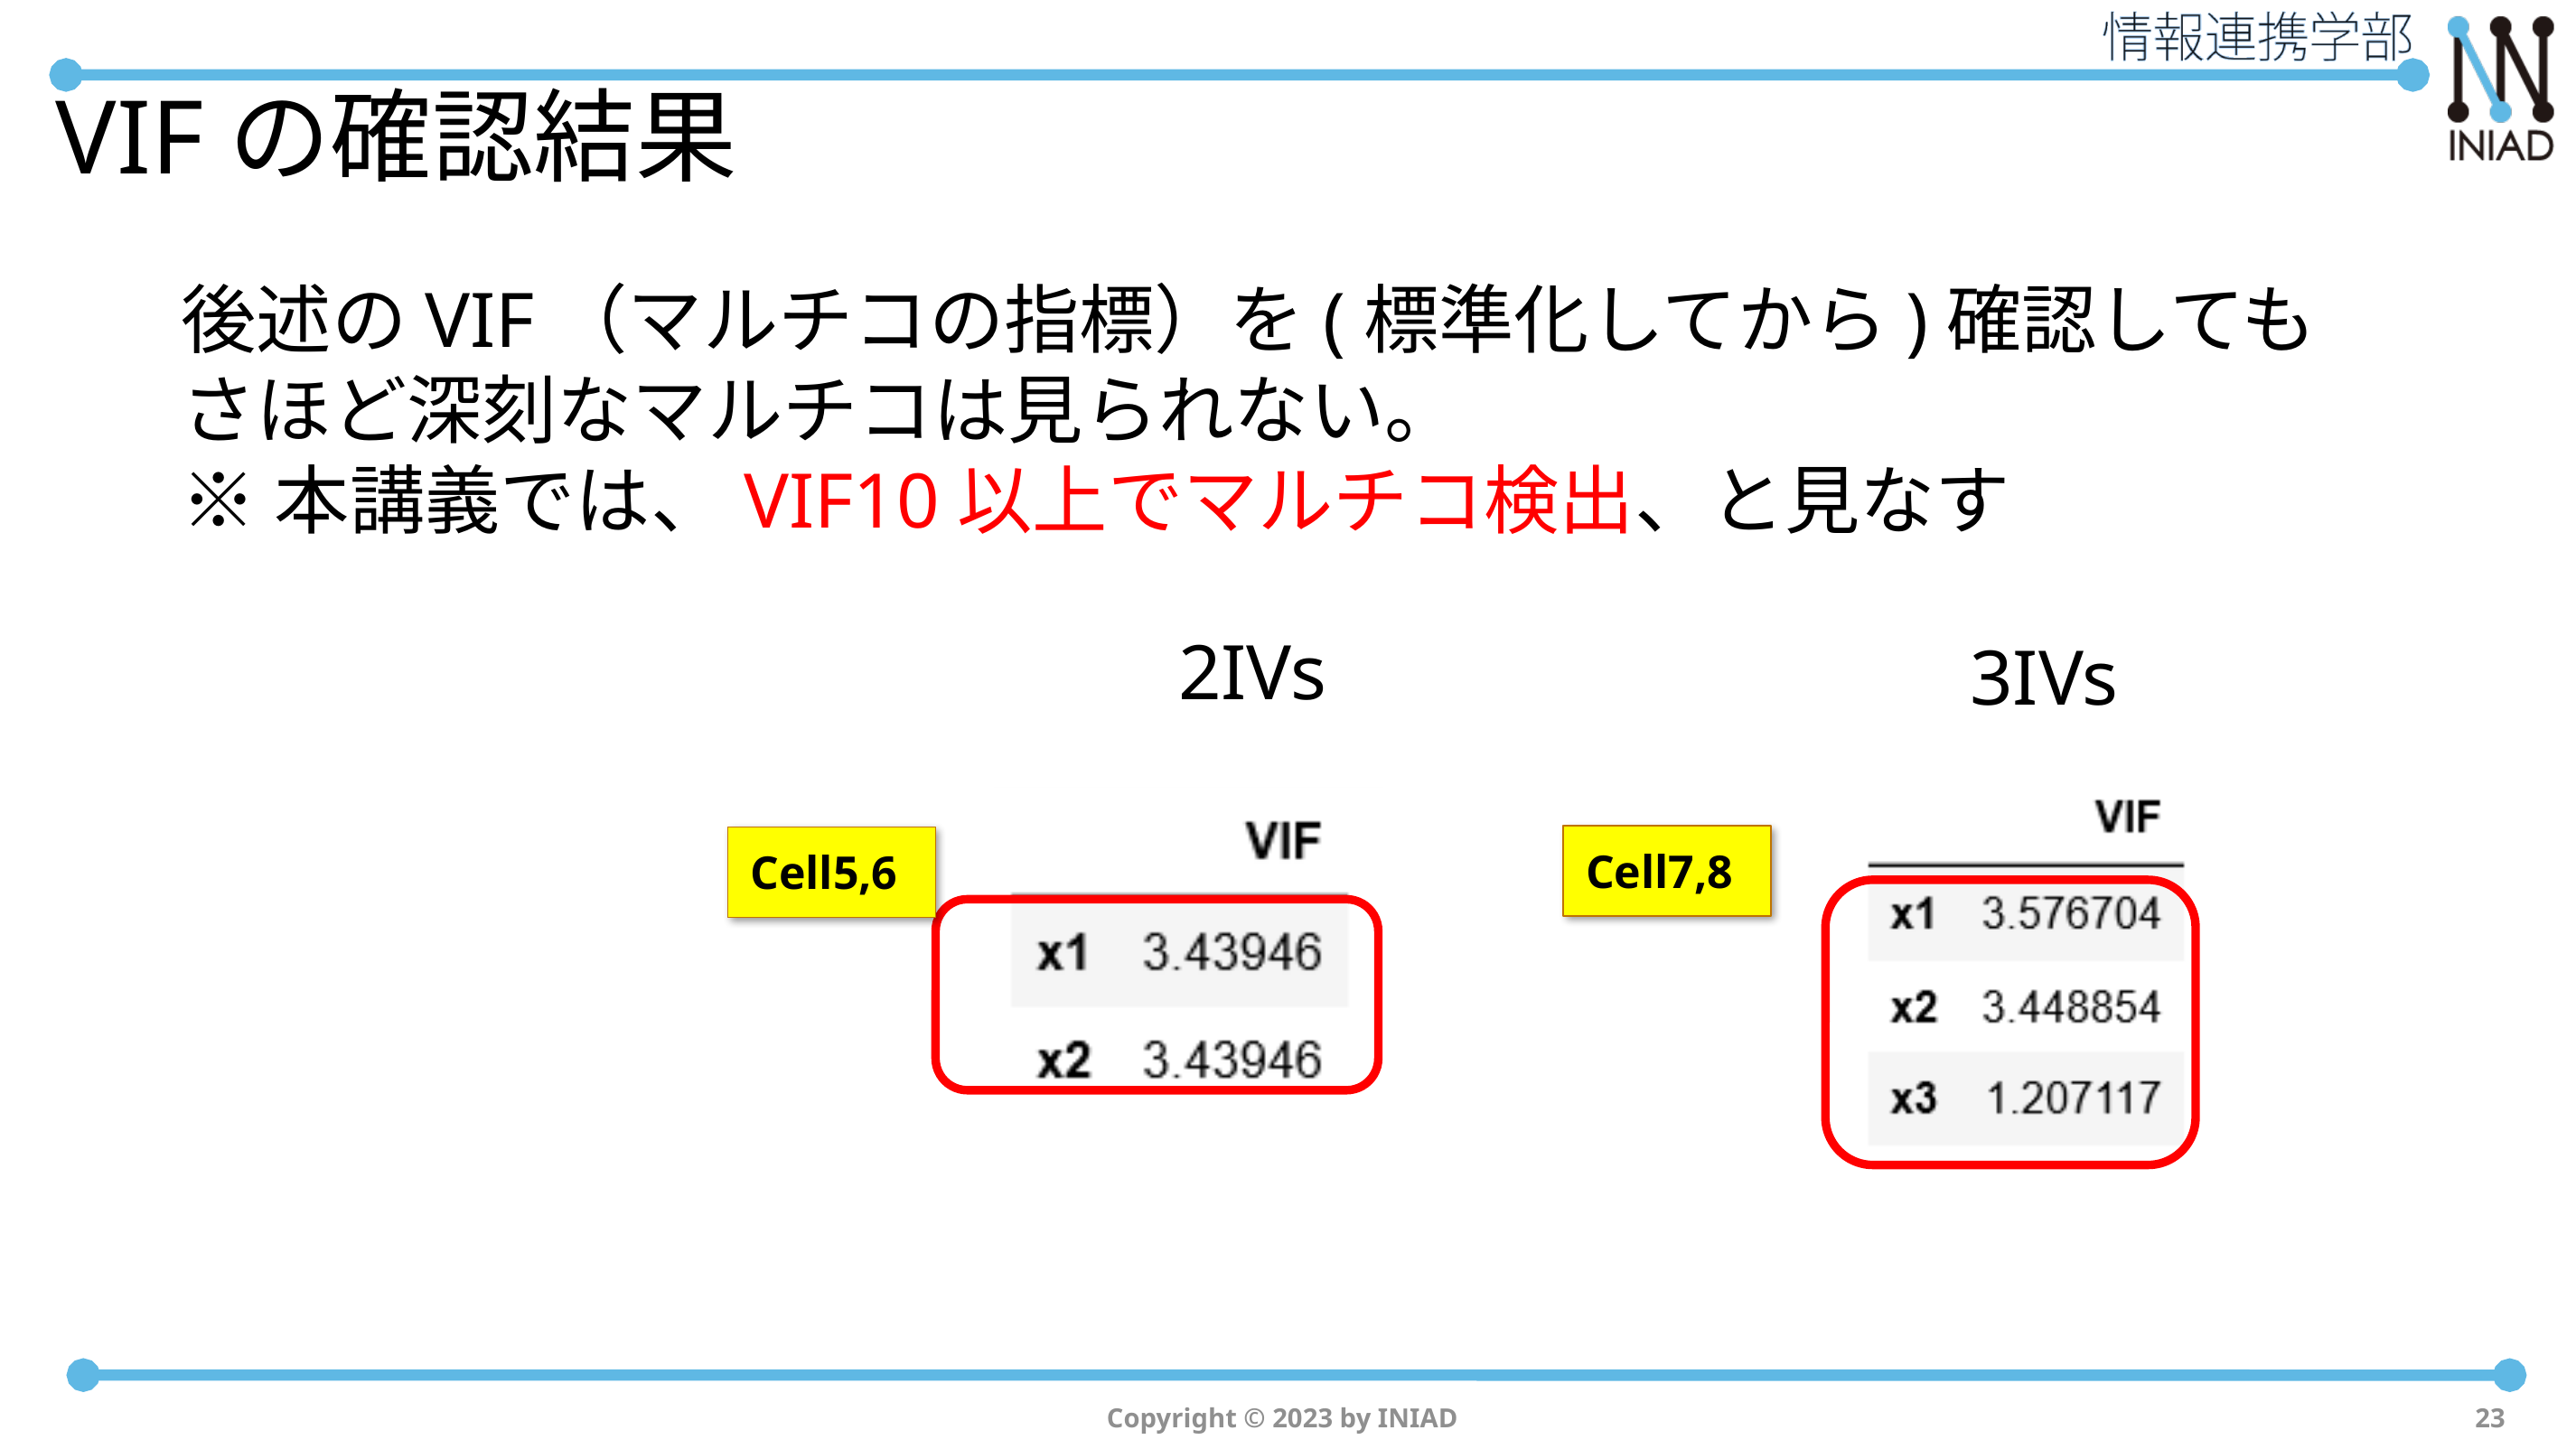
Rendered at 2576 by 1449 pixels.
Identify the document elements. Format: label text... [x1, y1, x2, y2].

text_box 2IVs [1165, 617, 1342, 722]
text_box [727, 827, 936, 918]
text_box Cell7,8 [1572, 836, 1816, 904]
text_box 後述のVIF（マルチコの指標）を(標準化してから)確認しても さほど深刻なマルチコは見られない。 ※本講義では、VIF10以上でマルチコ検出、と見なす [167, 265, 2330, 550]
text_box [1563, 825, 1772, 917]
text_box [935, 899, 989, 1090]
picture [1861, 782, 2197, 1149]
picture [2448, 12, 2555, 170]
text_box Cell5,6 [736, 837, 981, 905]
title VIFの確認結果 [55, 71, 2413, 282]
text_box [1825, 883, 2177, 1165]
text_box 3IVs [1956, 622, 2133, 727]
picture [994, 785, 1383, 1107]
footer Copyright © 2023 by INIAD [59, 1374, 2506, 1445]
slide_number 23 [2376, 1376, 2519, 1445]
